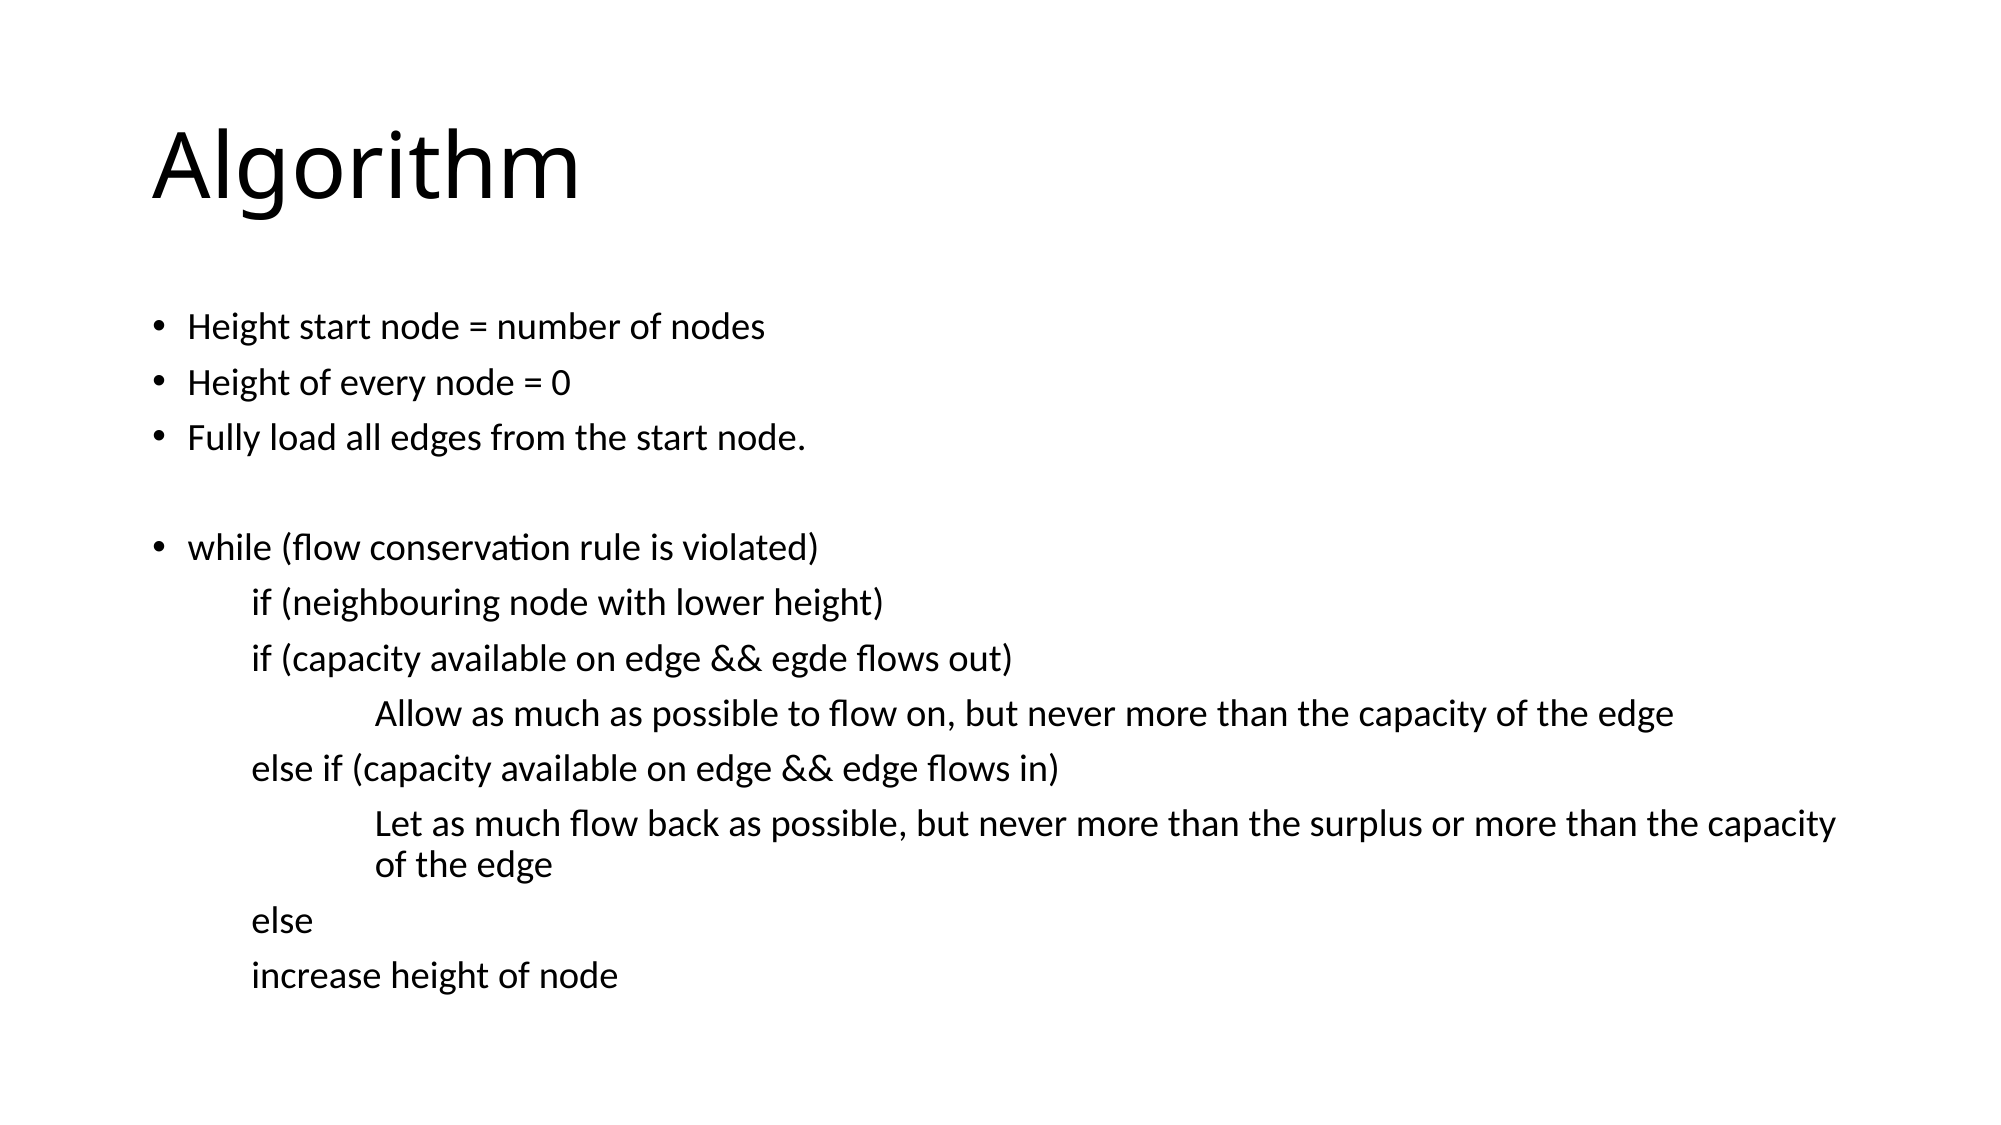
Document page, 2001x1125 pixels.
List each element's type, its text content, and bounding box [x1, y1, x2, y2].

title Algorithm [137, 59, 1863, 278]
list Height start node = number of nodes Height of every node = 0 Fully load all edges from the start node. while (flow conservation rule is violated) if (neighbouring node with lower height) if (capacity available on edge && egde flows out) Allow as much as possible to flow on, but never more than the capacity of the edge else if (capacity available on edge && edge flows in) Let as much flow back as possible, but never more than the surplus or more than the capacity of the edge else increase height of node [137, 299, 1863, 1014]
